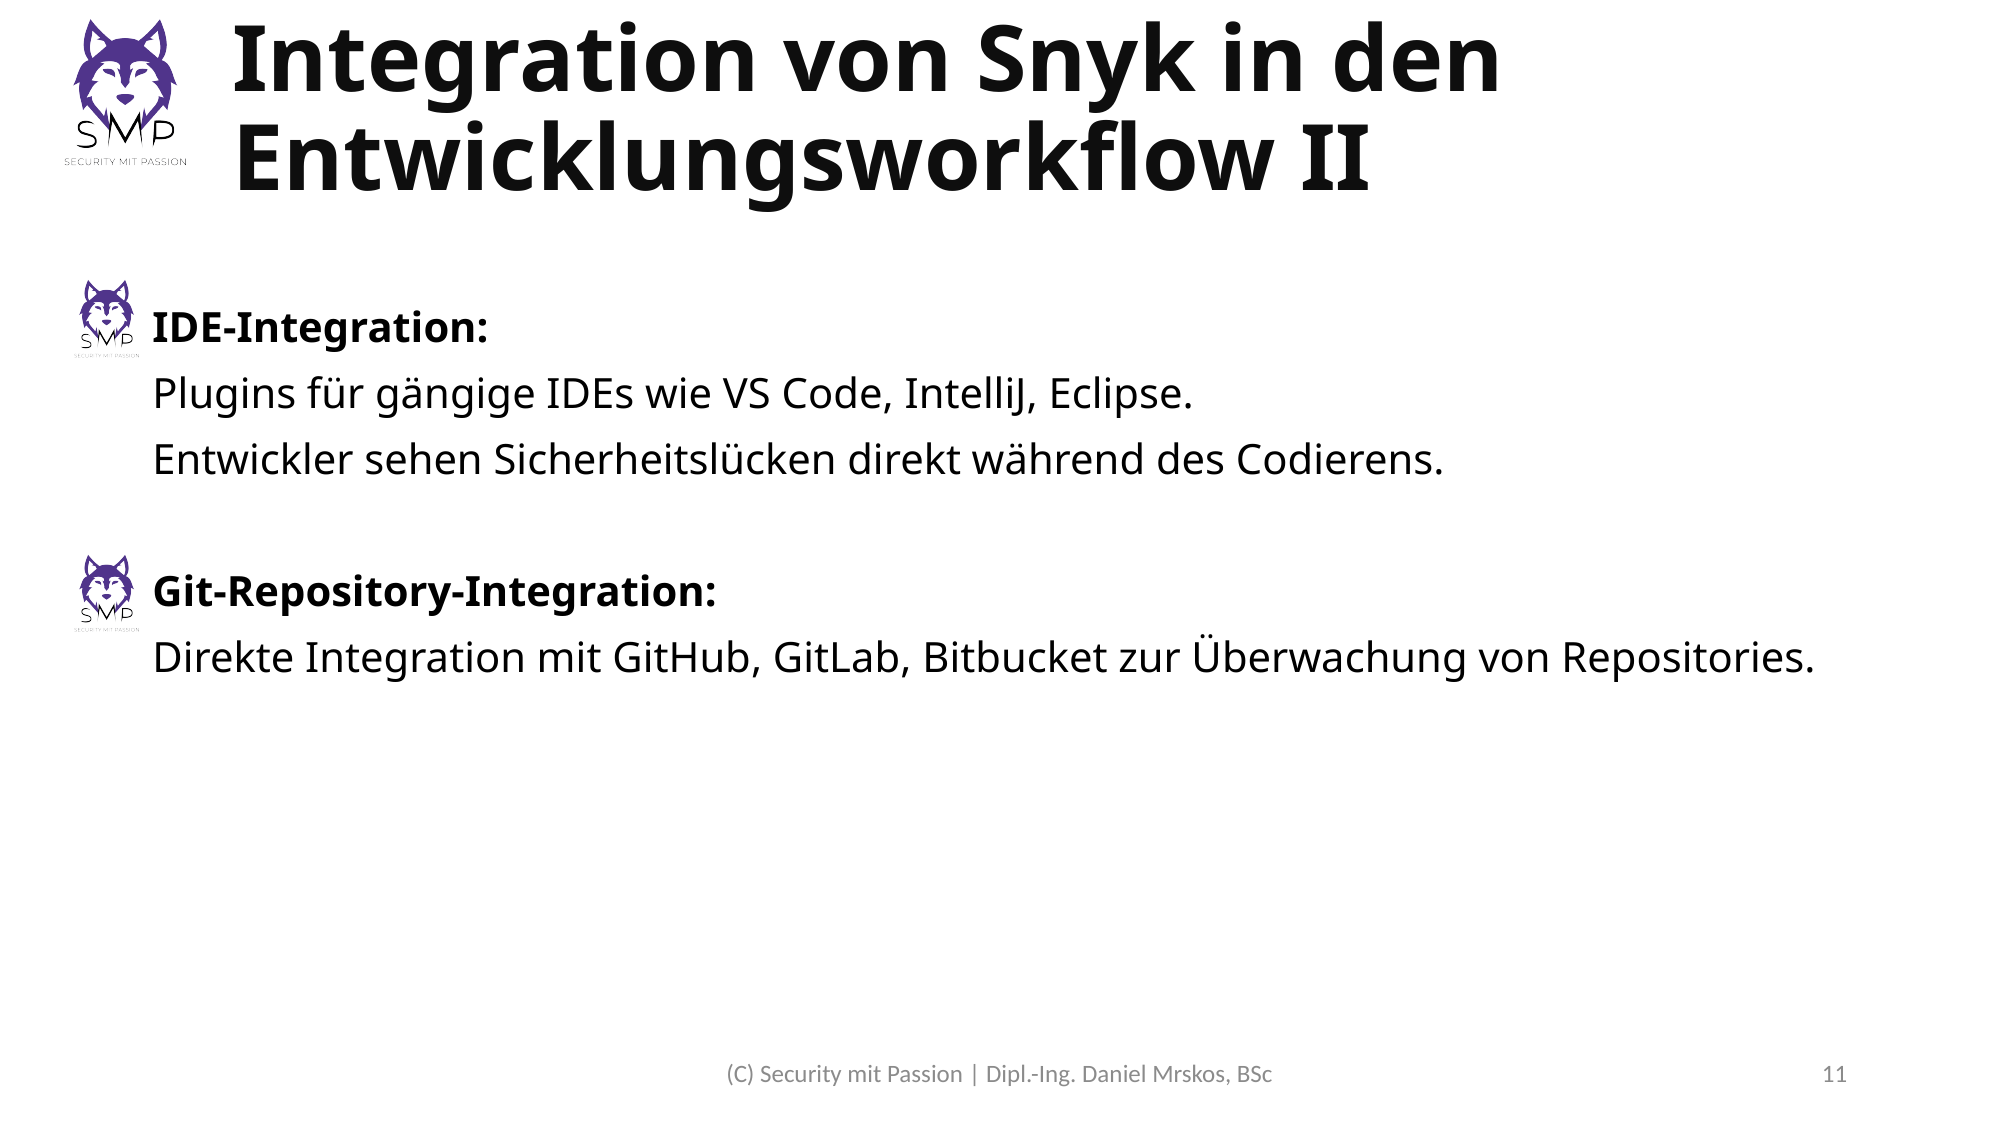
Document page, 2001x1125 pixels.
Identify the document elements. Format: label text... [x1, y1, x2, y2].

footer (C) Security mit Passion | Dipl.-Ing. Daniel Mrskos, BSc [662, 1042, 1338, 1103]
slide_number 11 [1412, 1042, 1863, 1103]
picture [32, 0, 218, 185]
picture [57, 544, 156, 642]
picture [57, 269, 156, 368]
title Integration von Snyk in den Entwicklungsworkflow II [217, 3, 1943, 221]
list IDE-Integration: Plugins für gängige IDEs wie VS Code, IntelliJ, Eclipse. Entwickler sehen Sicherheitslücken direkt während des Codierens. Git-Repository-Integration: Direkte Integration mit GitHub, GitLab, Bitbucket zur Überwachung von Repositories. [137, 299, 1863, 1014]
